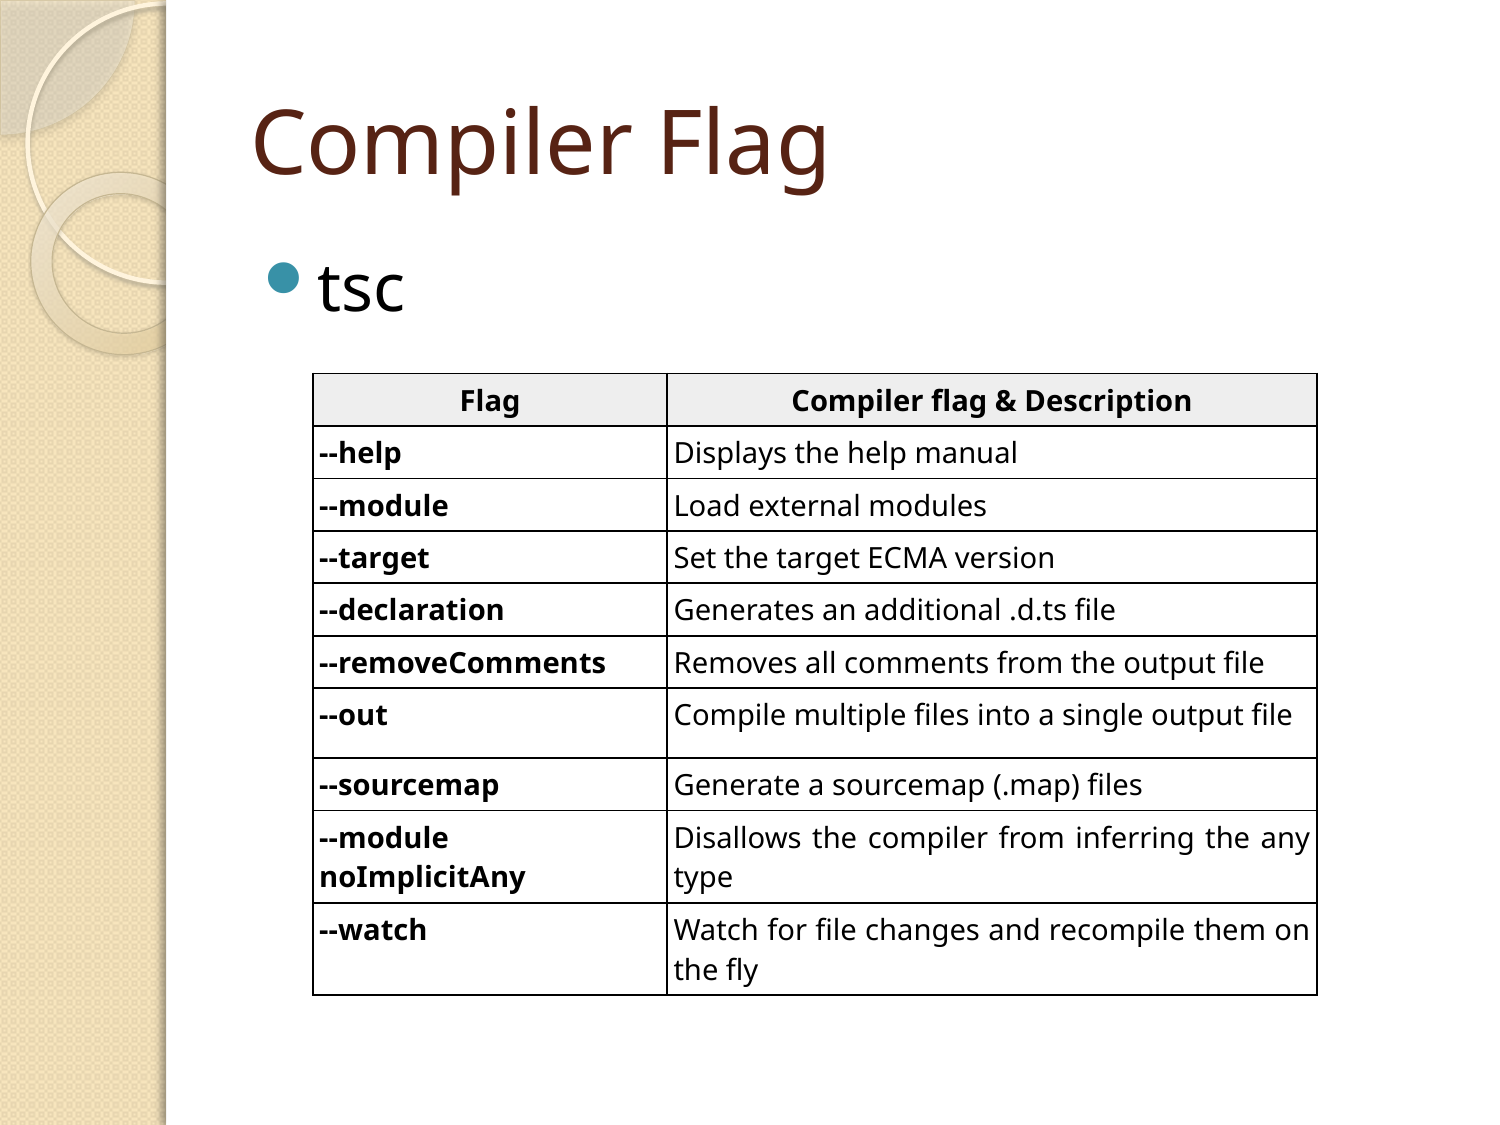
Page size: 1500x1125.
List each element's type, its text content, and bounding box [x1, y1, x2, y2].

table_cell --target [314, 532, 666, 582]
table_cell --module noImplicitAny [314, 811, 666, 902]
table_cell Compile multiple files into a single output file [668, 689, 1316, 757]
table_cell --sourcemap [314, 759, 666, 810]
table_header Compiler flag & Description [668, 374, 1316, 425]
table_cell Generate a sourcemap (.map) files [668, 759, 1316, 810]
table_cell Displays the help manual [668, 427, 1316, 478]
table_cell --module [314, 479, 666, 530]
table_cell Disallows the compiler from inferring the any type [668, 811, 1316, 902]
table_cell --help [314, 427, 666, 478]
table_cell Set the target ECMA version [668, 532, 1316, 582]
table_cell --declaration [314, 584, 666, 635]
table_cell Generates an additional .d.ts file [668, 584, 1316, 635]
table_cell Removes all comments from the output file [668, 637, 1316, 687]
list tsc [235, 237, 1466, 1025]
table_cell Watch for file changes and recompile them on the fly [668, 904, 1316, 994]
title Compiler Flag [235, 45, 1466, 233]
table_cell --out [314, 689, 666, 757]
table_cell Load external modules [668, 479, 1316, 530]
table_header Flag [314, 374, 666, 425]
table_cell --watch [314, 904, 666, 994]
table_cell --removeComments [314, 637, 666, 687]
